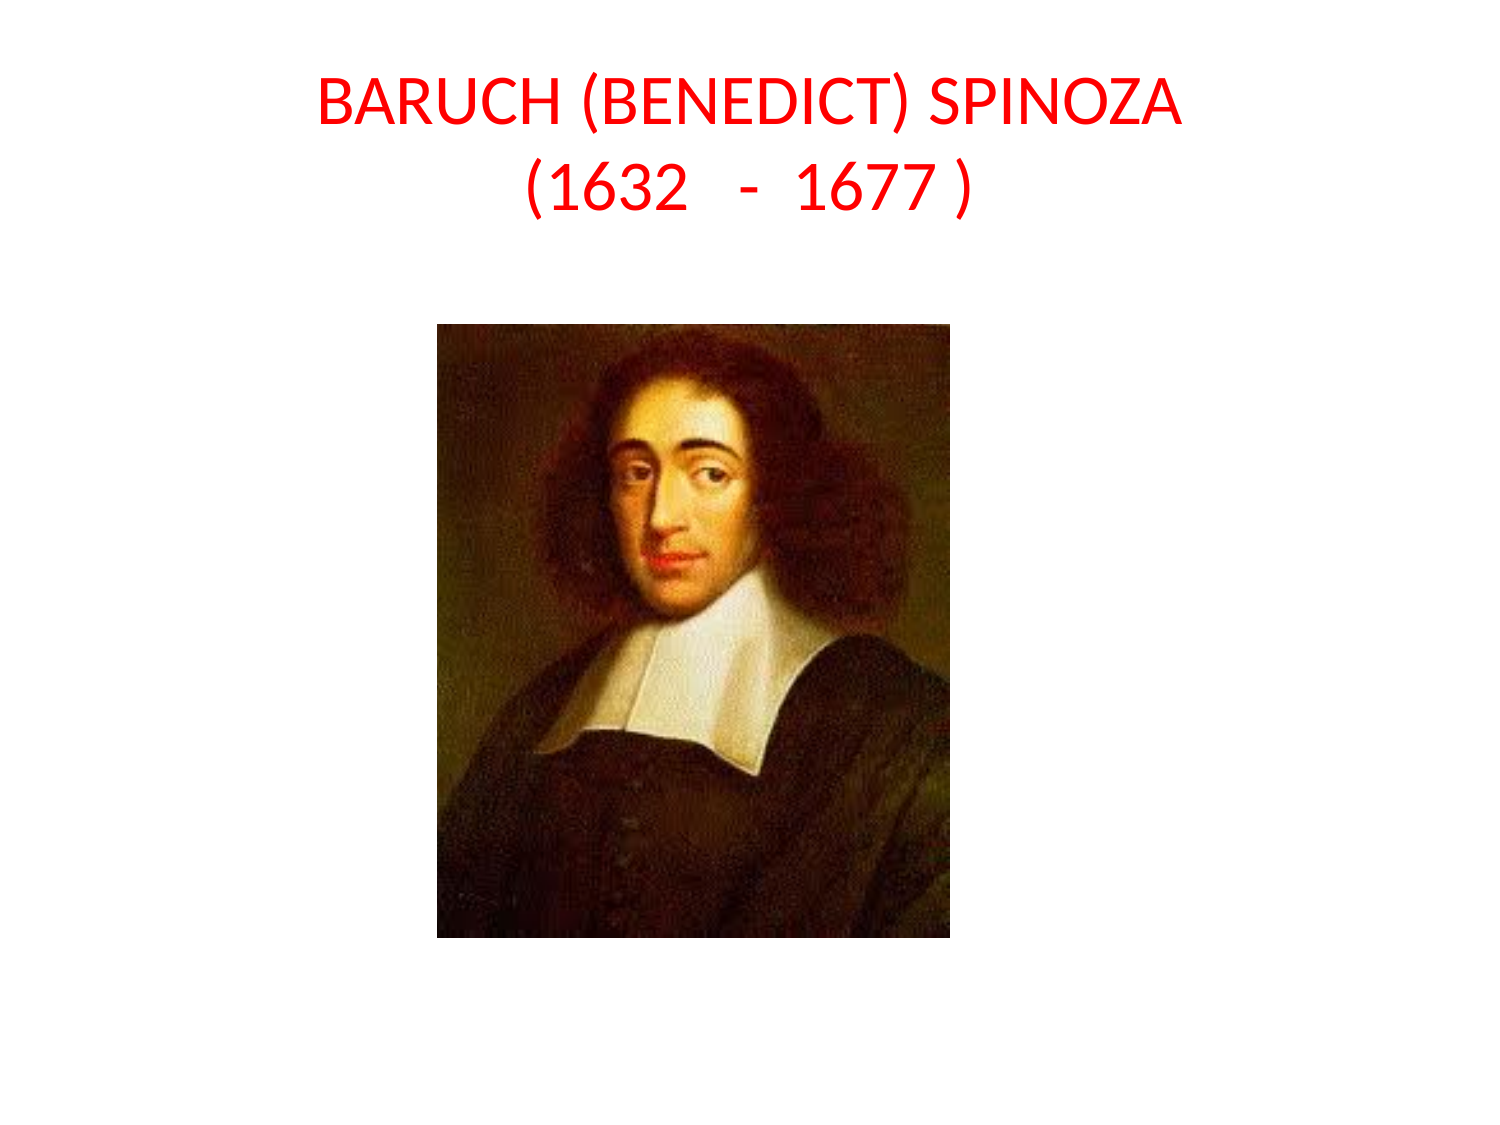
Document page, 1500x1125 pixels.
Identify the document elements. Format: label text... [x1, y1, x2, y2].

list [437, 324, 951, 938]
title BARUCH (BENEDICT) SPINOZA (1632 - 1677 ) [75, 45, 1425, 233]
